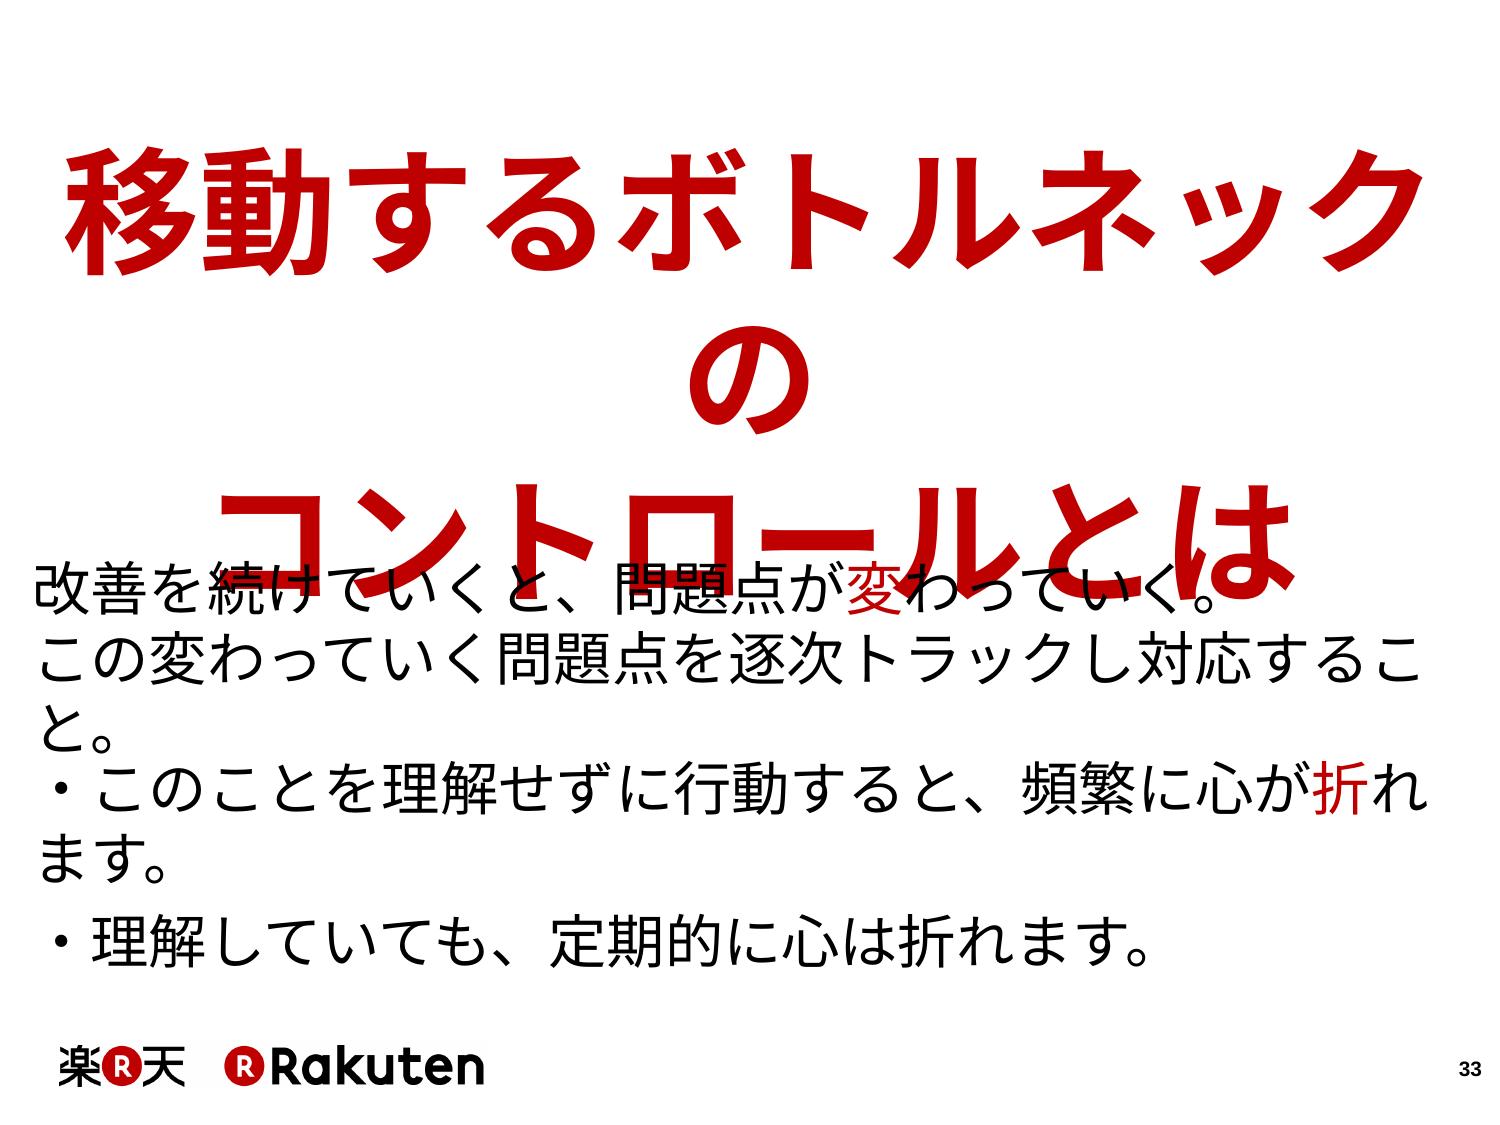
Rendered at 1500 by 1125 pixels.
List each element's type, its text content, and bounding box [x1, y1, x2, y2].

text_box ・このことを理解せずに行動すると、頻繁に心が折れます。 [17, 763, 1483, 881]
text_box 改善を続けていくと、問題点が変わっていく。 この変わっていく問題点を逐次トラックし対応すること。 [17, 551, 1483, 763]
text_box ・理解していても、定期的に心は折れます。 [17, 881, 1483, 1000]
picture [53, 1039, 491, 1093]
text_box 移動するボトルネックの コントロールとは [17, 195, 1483, 551]
